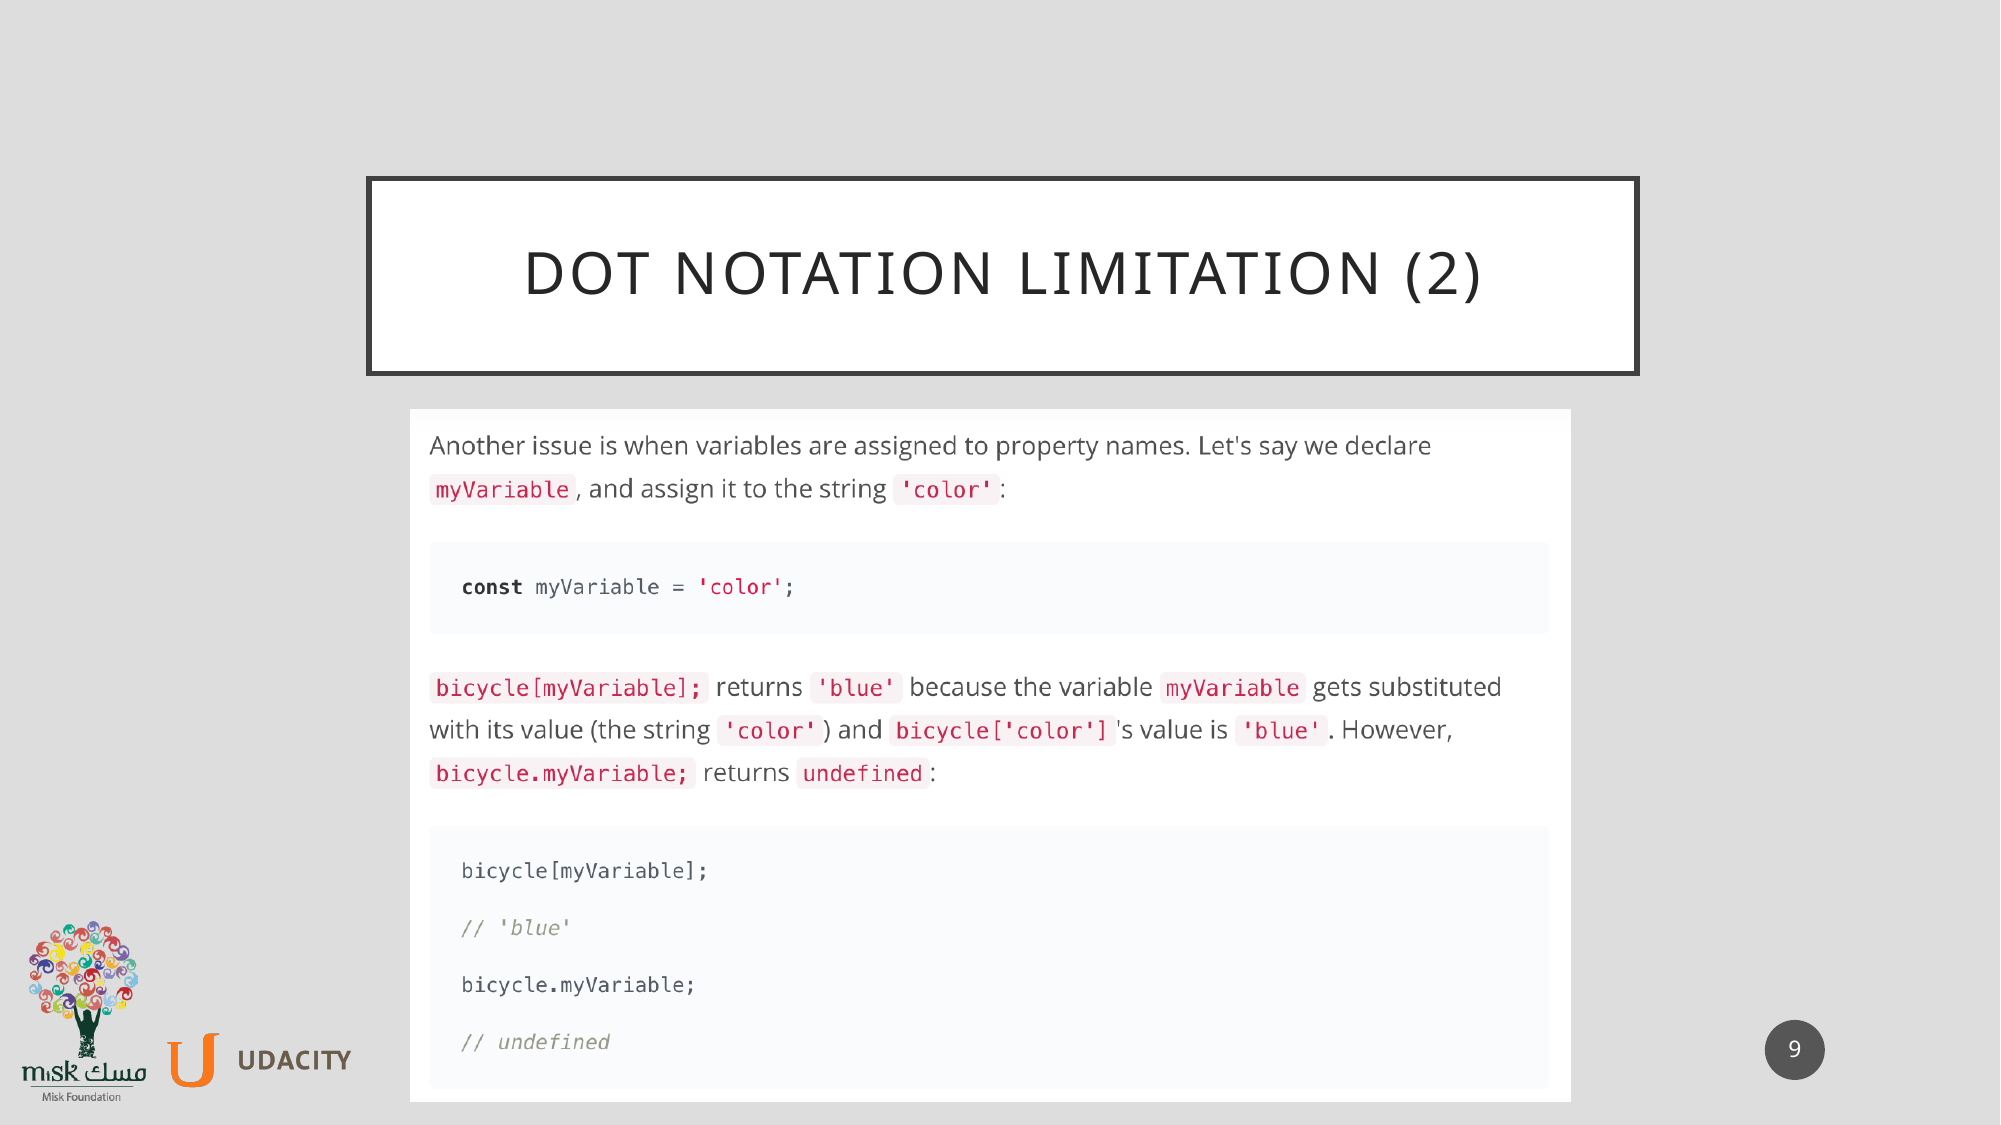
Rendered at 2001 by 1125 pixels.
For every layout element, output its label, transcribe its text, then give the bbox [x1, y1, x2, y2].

slide_number 9 [1764, 1019, 1825, 1080]
picture [410, 409, 1571, 1102]
title Dot Notation Limitation (2) [366, 176, 1640, 376]
picture [21, 921, 369, 1106]
